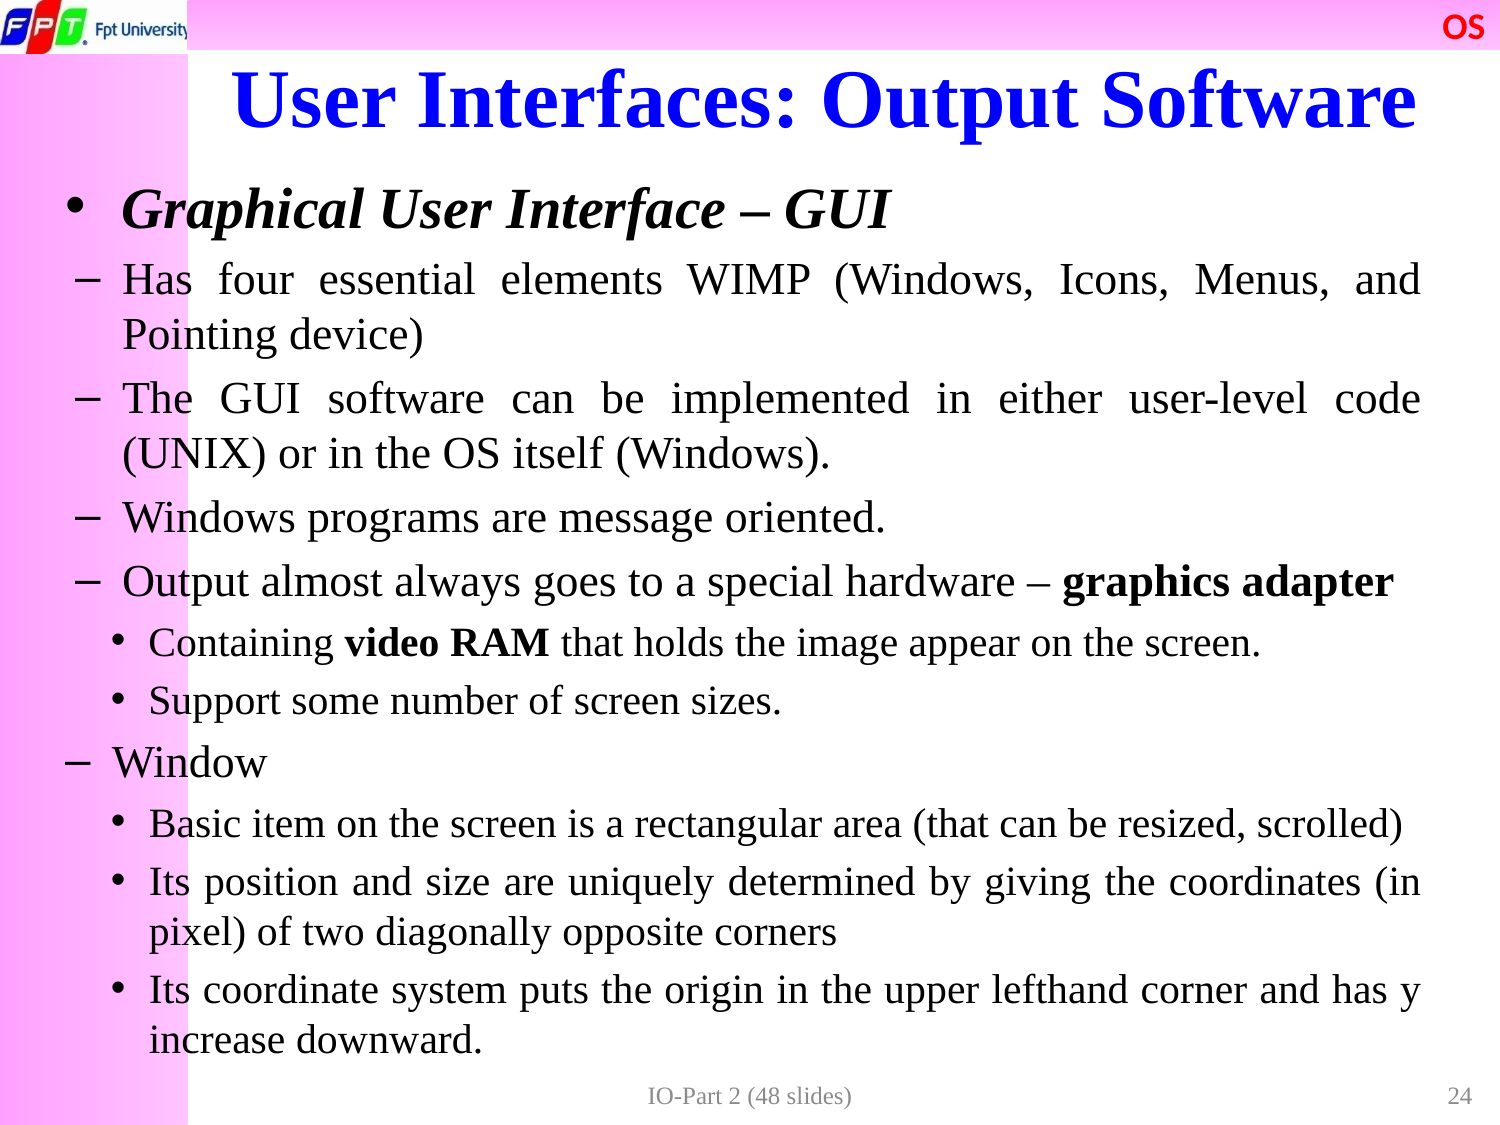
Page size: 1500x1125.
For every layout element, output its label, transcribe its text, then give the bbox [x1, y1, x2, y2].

title User Interfaces: Output Software [150, 0, 1500, 188]
picture [0, 0, 150, 54]
footer IO-Part 2 (48 slides) [512, 1074, 988, 1116]
list Graphical User Interface – GUI Has four essential elements WIMP (Windows, Icons, Menus, and Pointing device) The GUI software can be implemented in either user-level code (UNIX) or in the OS itself (Windows). Windows programs are message oriented. Output almost always goes to a special hardware – graphics adapter Containing video RAM that holds the image appear on the screen. Support some number of screen sizes. Window Basic item on the screen is a rectangular area (that can be resized, scrolled) Its position and size are uniquely determined by giving the coordinates (in pixel) of two diagonally opposite corners Its coordinate system puts the origin in the upper lefthand corner and has y increase downward. [50, 162, 1438, 1075]
slide_number 24 [1137, 1074, 1488, 1116]
